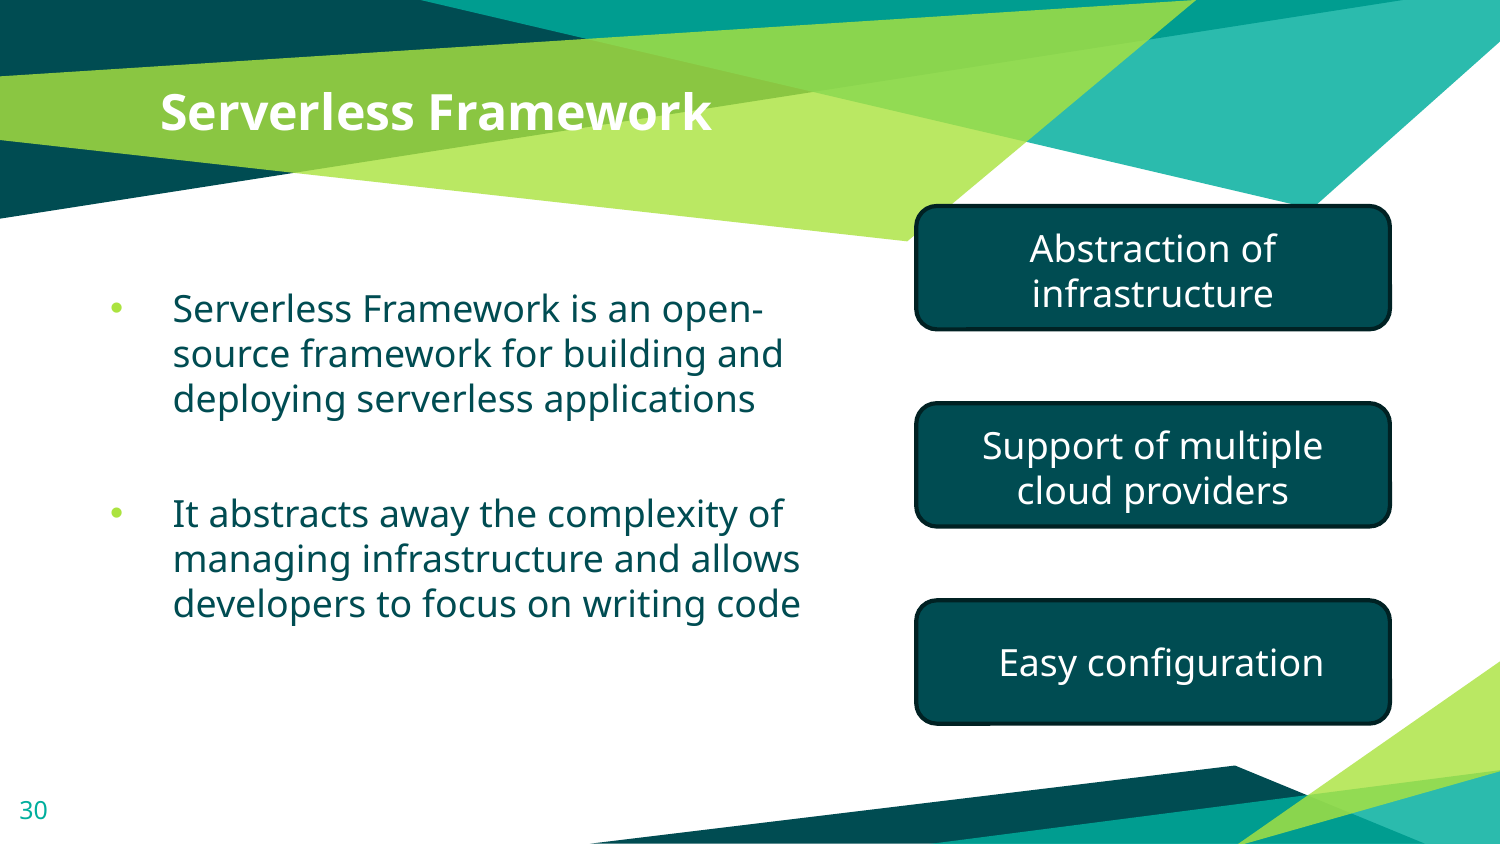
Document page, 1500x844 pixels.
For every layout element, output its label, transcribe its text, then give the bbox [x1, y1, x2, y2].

slide_number 30 [4, 779, 95, 844]
text_box [914, 203, 1393, 332]
text_box [914, 598, 1393, 726]
text_box Abstraction of infrastructure [944, 217, 1362, 322]
text_box Support of multiple cloud providers [944, 414, 1362, 520]
text_box [914, 401, 1393, 529]
list Serverless Framework is an open-source framework for building and deploying serverless applications It abstracts away the complexity of managing infrastructure and allows developers to focus on writing code [82, 270, 866, 817]
text_box Easy configuration [953, 631, 1370, 692]
title Serverless Framework [145, 65, 1355, 206]
